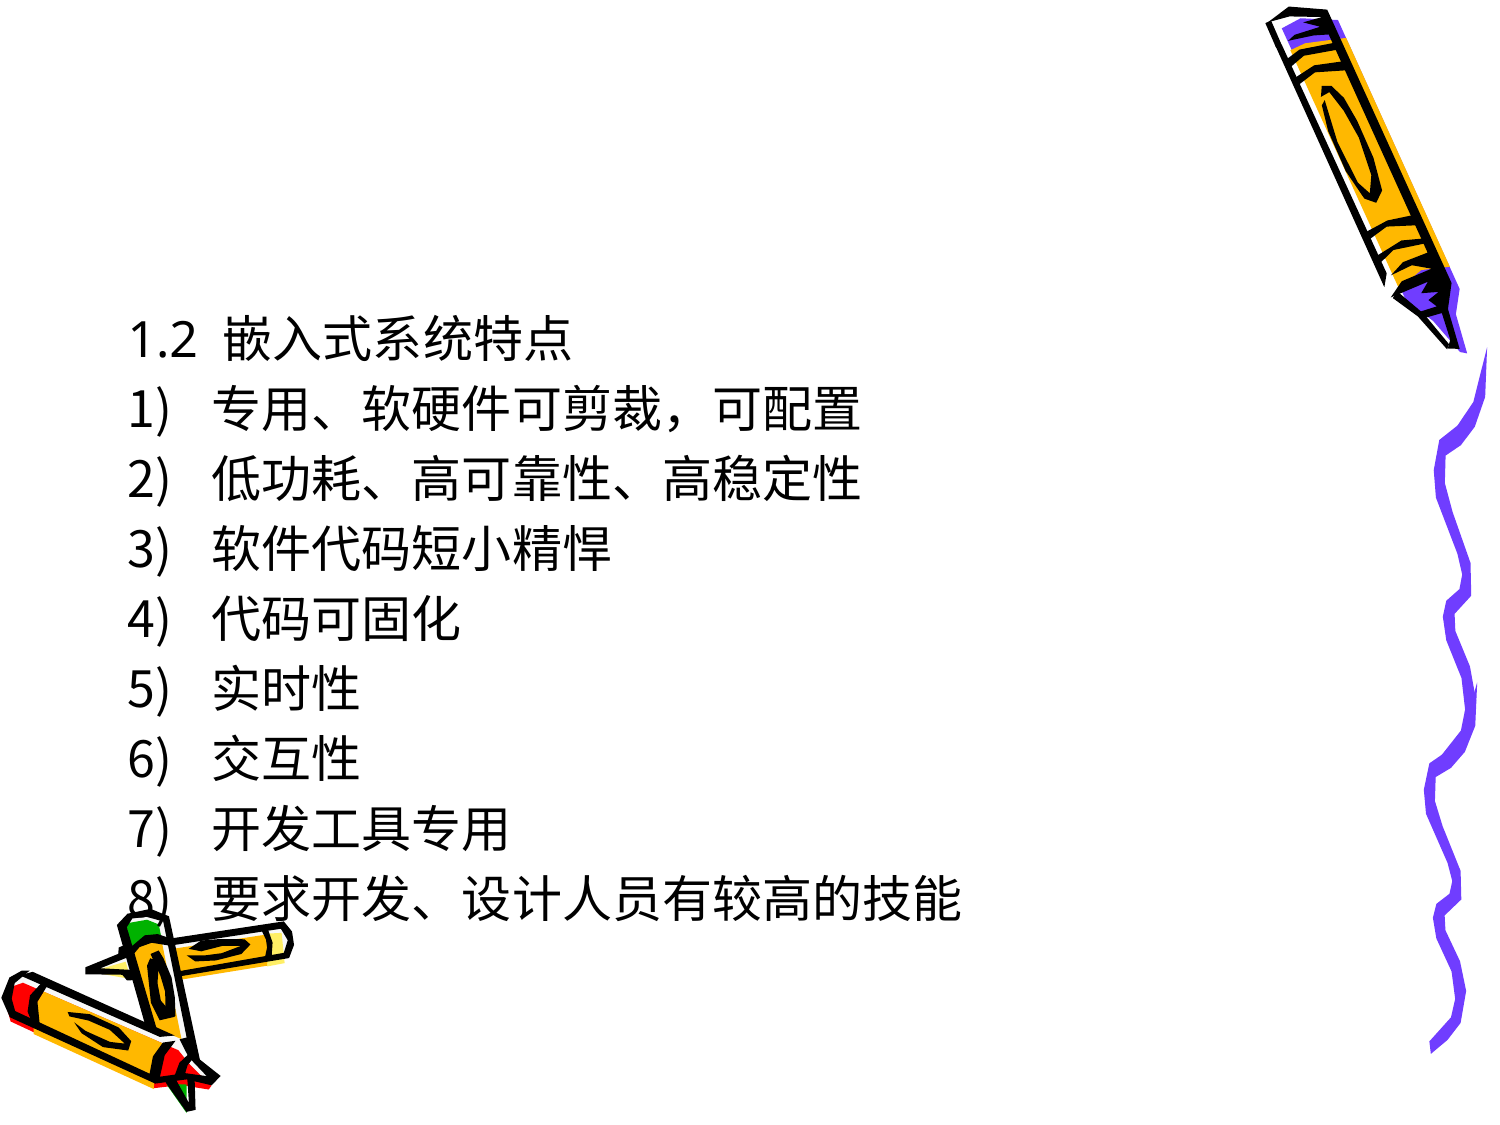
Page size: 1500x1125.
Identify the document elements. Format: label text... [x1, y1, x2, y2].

list 1.2 嵌入式系统特点 专用、软硬件可剪裁，可配置 低功耗、高可靠性、高稳定性 软件代码短小精悍 代码可固化 实时性 交互性 开发工具专用 要求开发、设计人员有较高的技能 [112, 299, 1375, 900]
